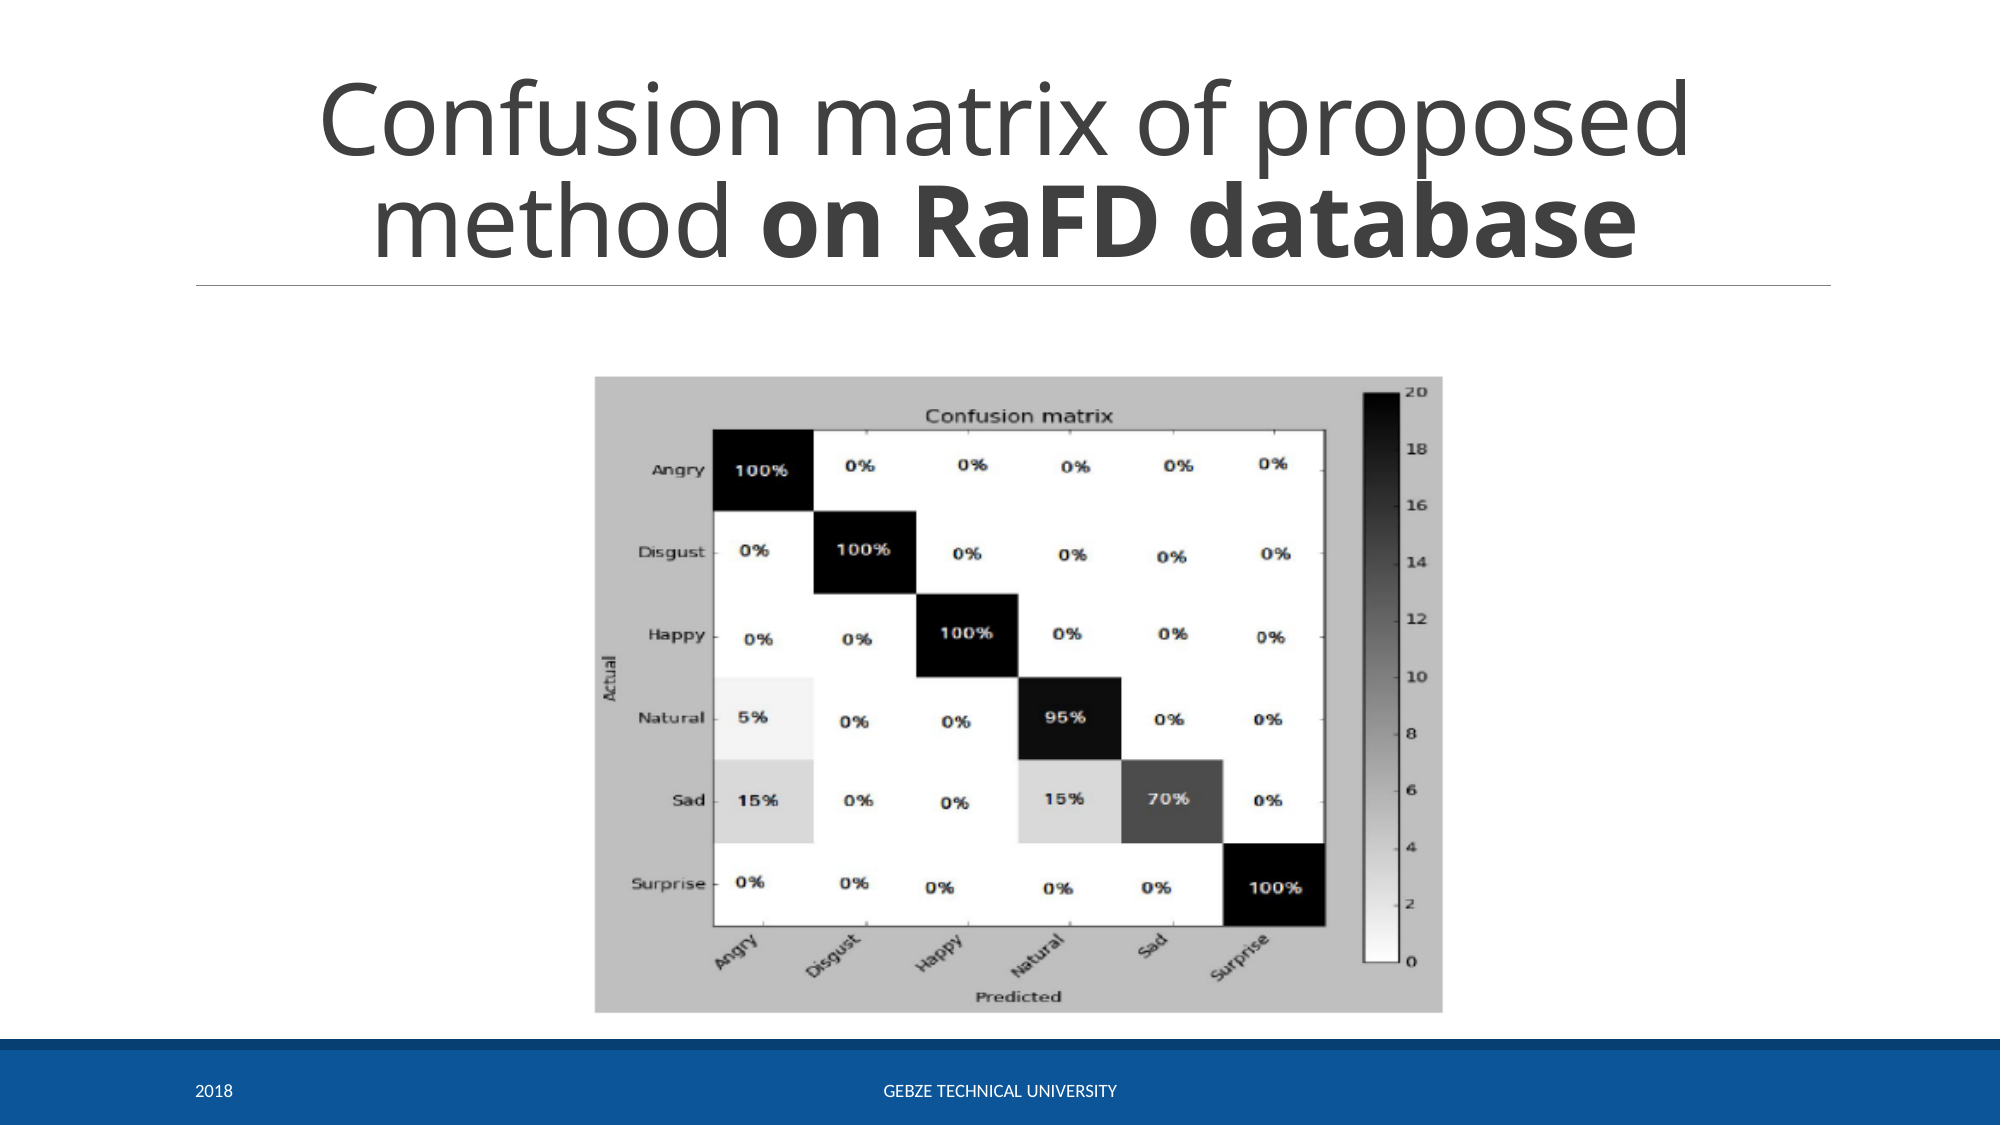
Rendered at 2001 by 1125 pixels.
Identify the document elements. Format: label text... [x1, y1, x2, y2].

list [584, 366, 1455, 1025]
text_box [187, 318, 1838, 979]
slide_number 2018 [180, 1059, 586, 1120]
title Confusion matrix of proposed method on RaFD database [180, 47, 1830, 285]
footer Gebze Technical University [604, 1059, 1396, 1120]
